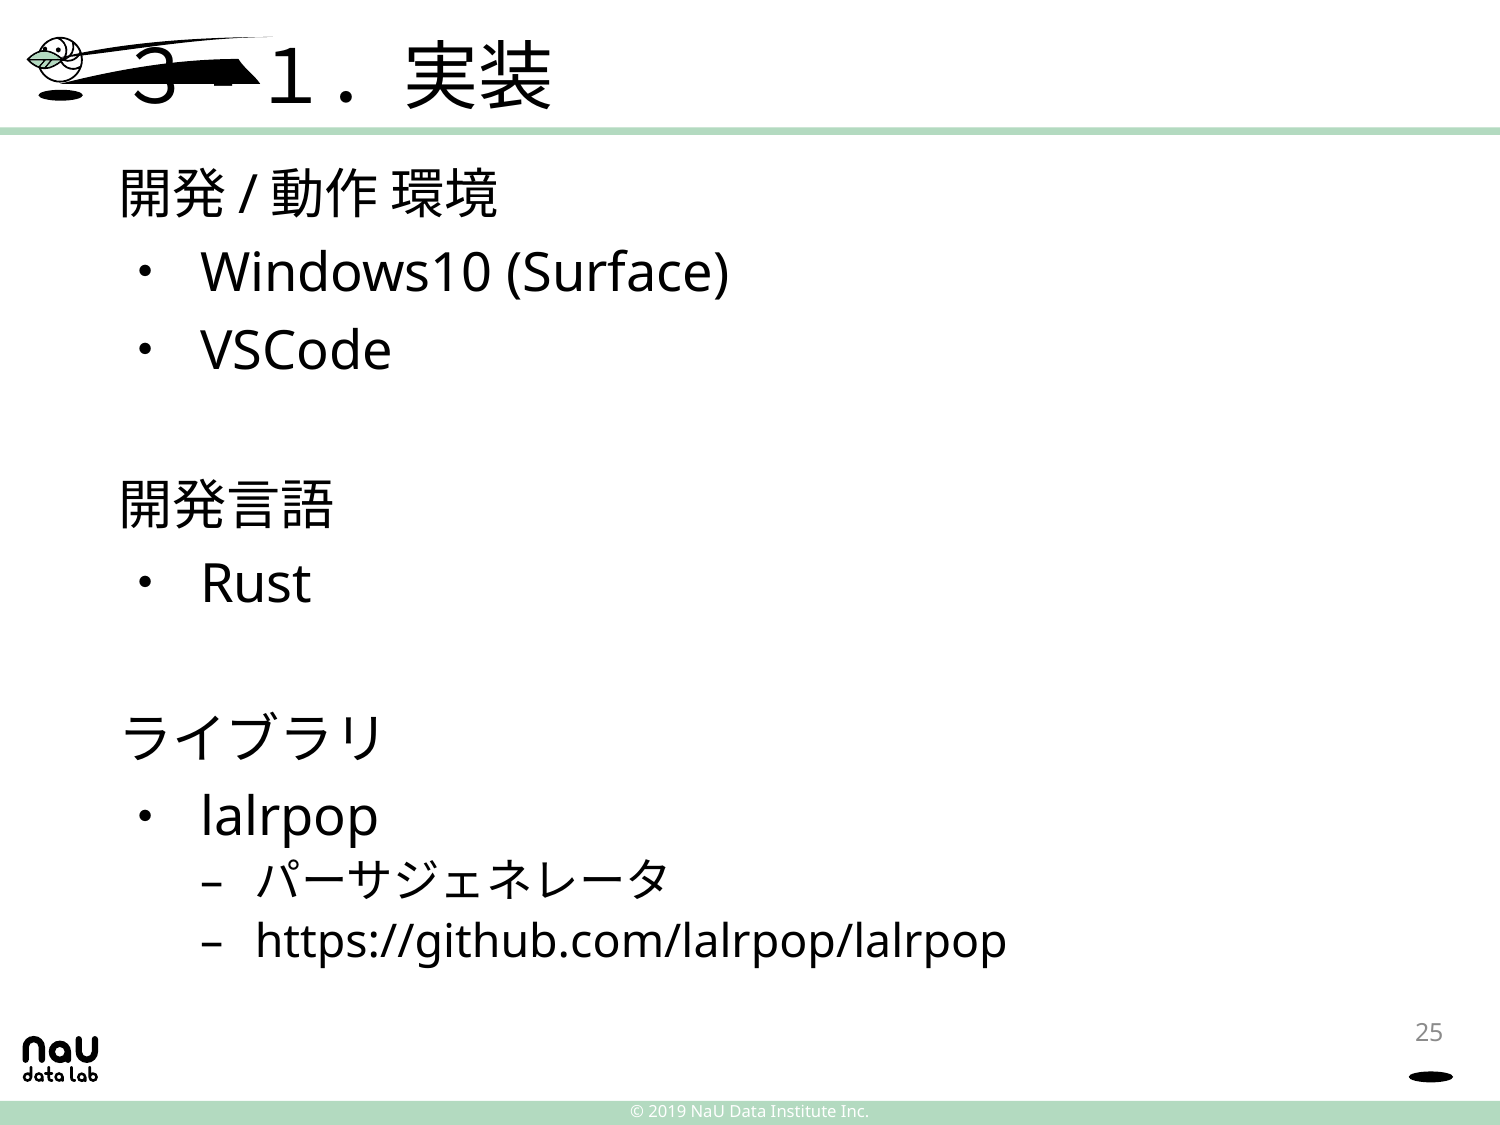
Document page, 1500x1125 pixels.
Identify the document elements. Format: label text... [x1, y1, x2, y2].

slide_number 25 [1384, 1003, 1474, 1064]
list 開発/動作 環境 Windows10 (Surface) VSCode 開発言語 Rust ライブラリ lalrpop パーサジェネレータ https://github.com/lalrpop/lalrpop [103, 159, 1397, 978]
title ３-１．実装 [103, 29, 1397, 130]
